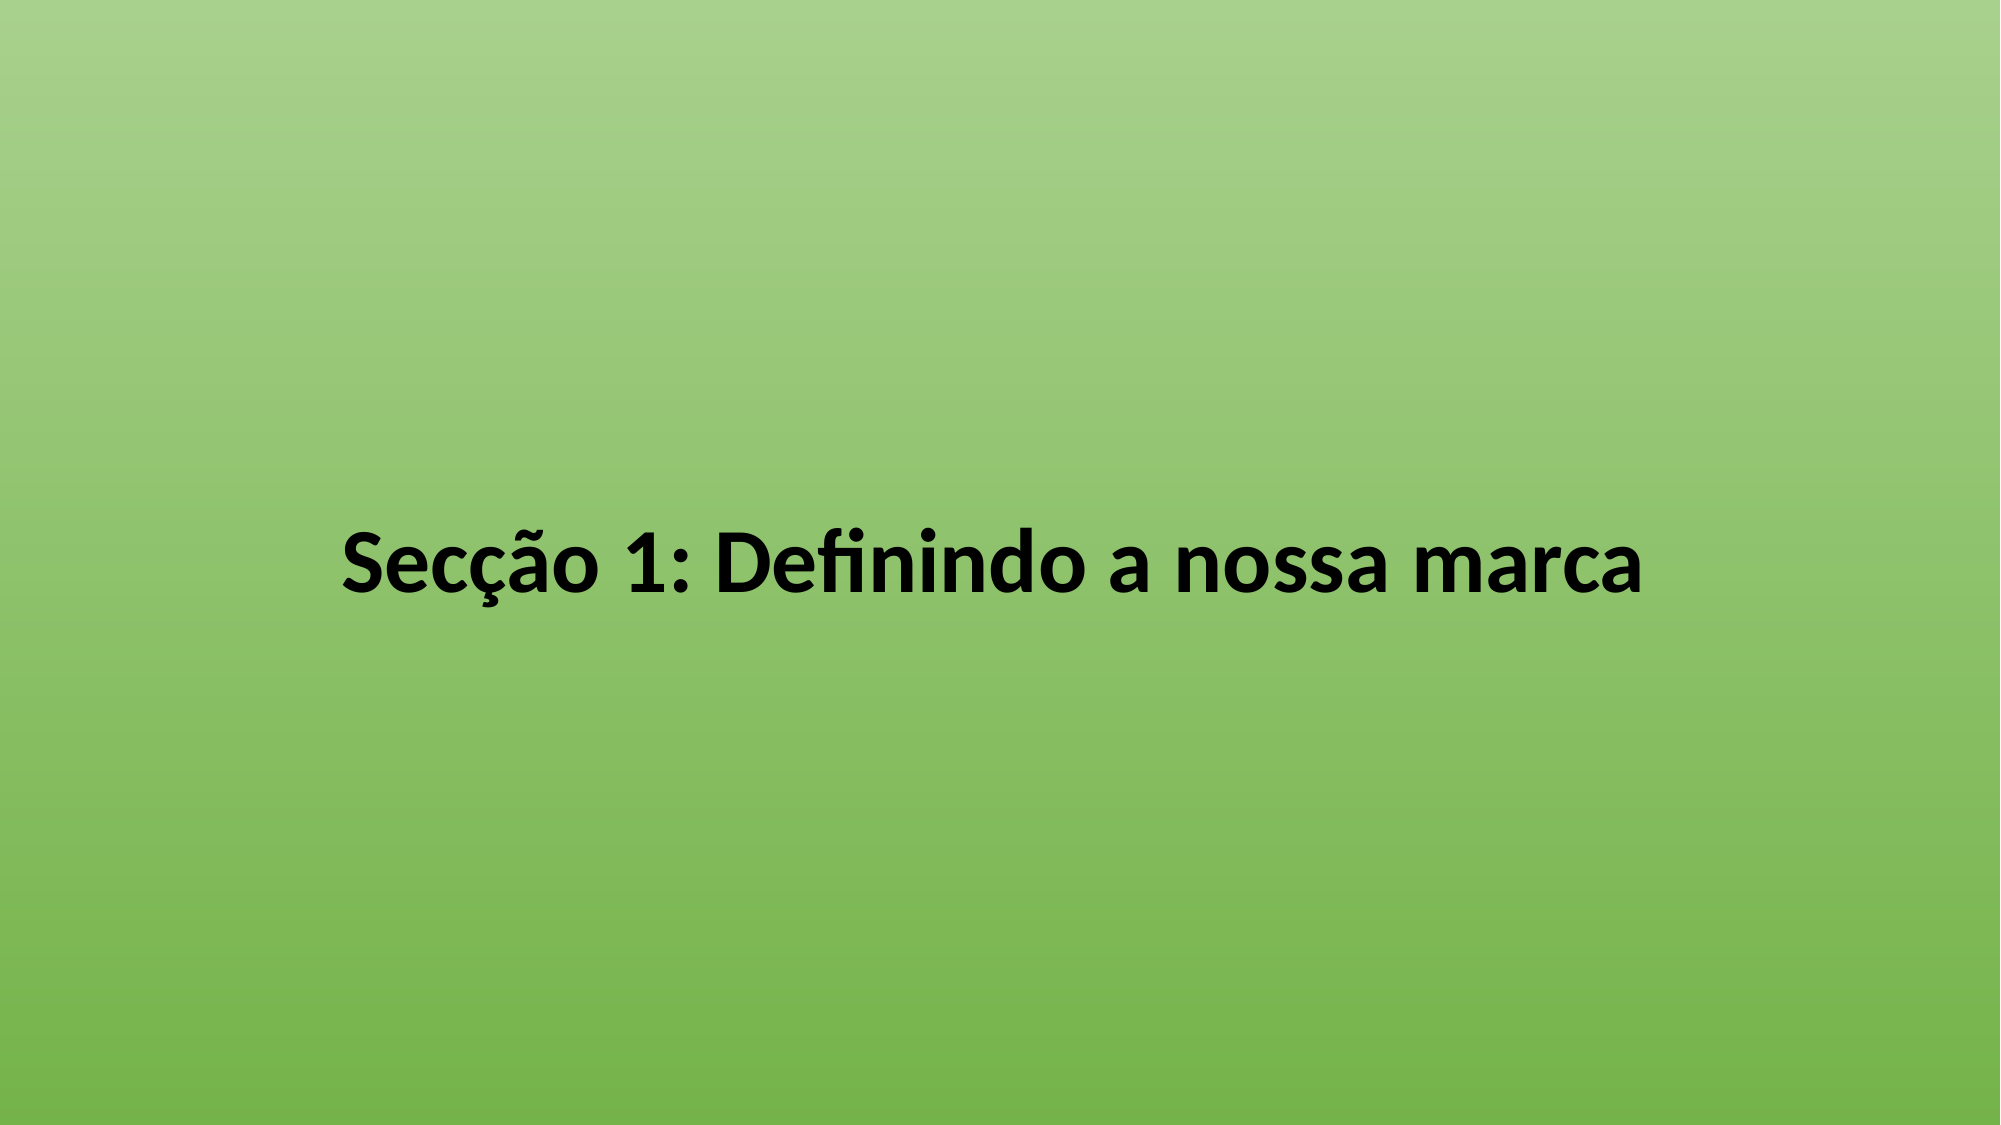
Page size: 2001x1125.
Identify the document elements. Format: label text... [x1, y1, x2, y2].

title Secção 1: Definindo a nossa marca [326, 496, 1674, 629]
